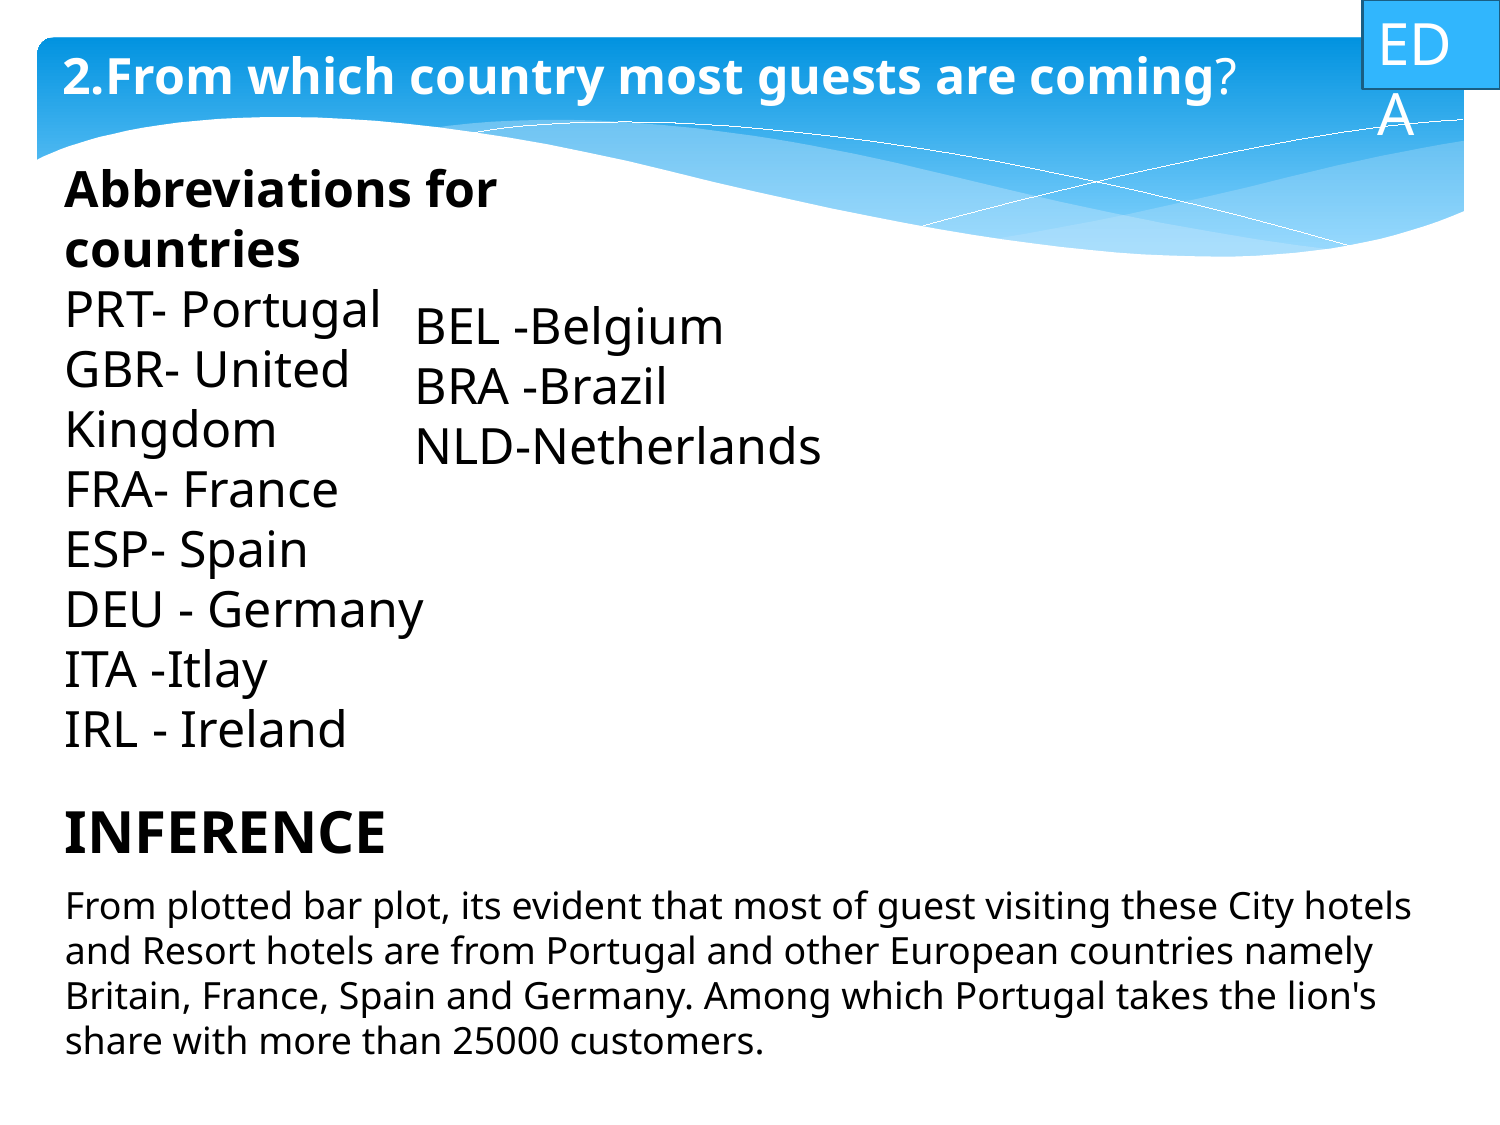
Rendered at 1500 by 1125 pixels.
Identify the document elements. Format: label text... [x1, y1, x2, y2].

text_box From plotted bar plot, its evident that most of guest visiting these City hotels and Resort hotels are from Portugal and other European countries namely Britain, France, Spain and Germany. Among which Portugal takes the lion's share with more than 25000 customers. [49, 874, 1475, 1070]
text_box BEL -Belgium BRA -Brazil NLD-Netherlands [399, 287, 878, 483]
text_box INFERENCE [49, 787, 788, 873]
text_box Abbreviations for countries PRT- Portugal GBR- United Kingdom FRA- France ESP- Spain DEU - Germany ITA -Itlay IRL - Ireland [49, 149, 528, 765]
text_box 2.From which country most guests are coming? [47, 37, 1362, 113]
text_box EDA [1362, 0, 1500, 155]
